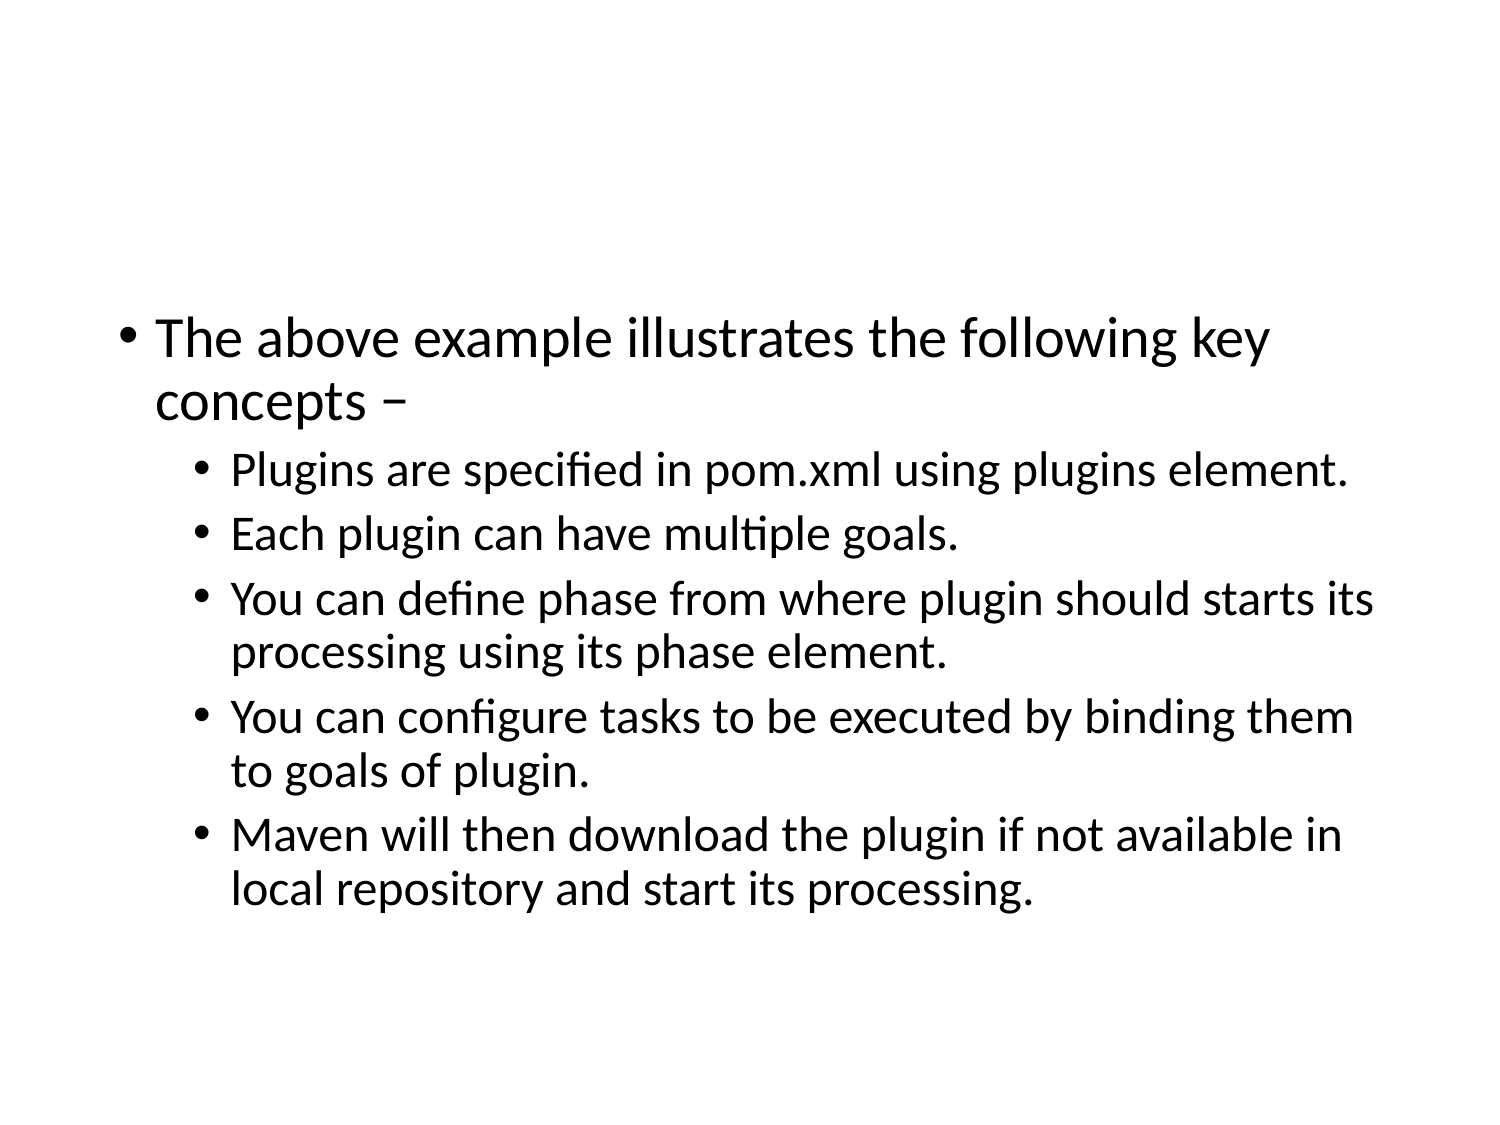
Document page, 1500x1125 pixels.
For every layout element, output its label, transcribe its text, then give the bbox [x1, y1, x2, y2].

list The above example illustrates the following key concepts − Plugins are specified in pom.xml using plugins element. Each plugin can have multiple goals. You can define phase from where plugin should starts its processing using its phase element. You can configure tasks to be executed by binding them to goals of plugin. Maven will then download the plugin if not available in local repository and start its processing. [103, 299, 1397, 1014]
